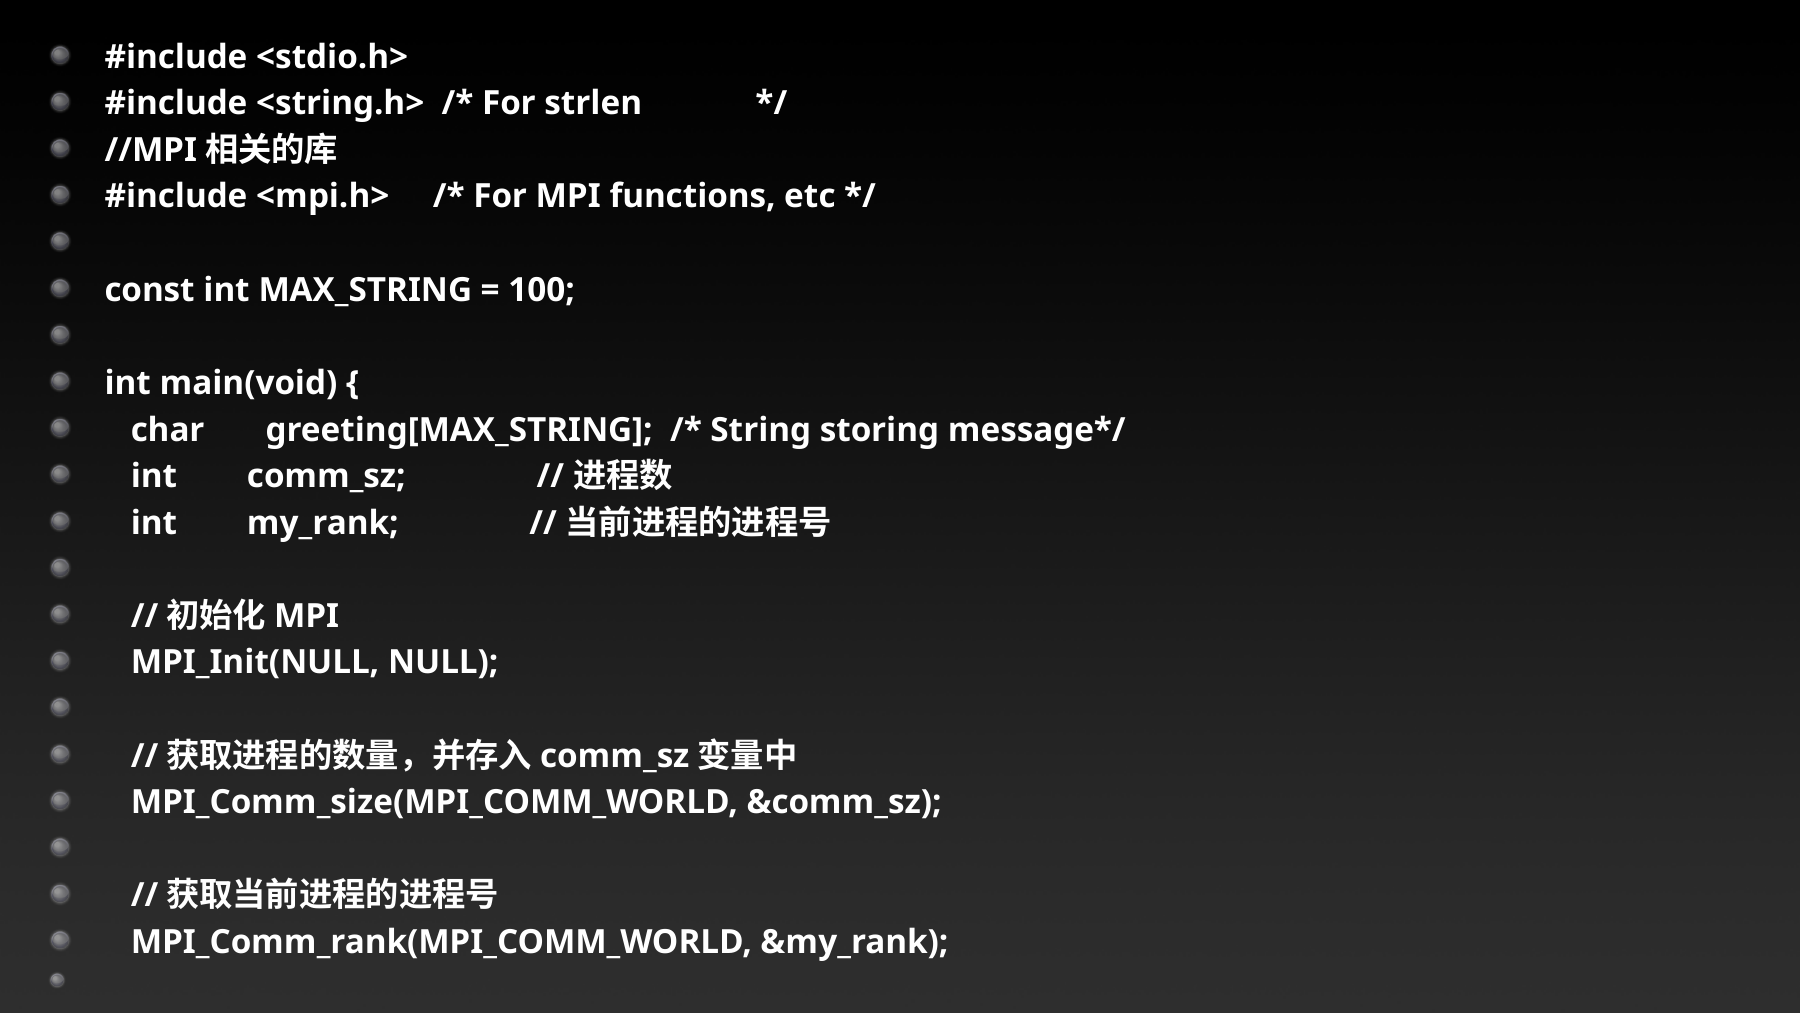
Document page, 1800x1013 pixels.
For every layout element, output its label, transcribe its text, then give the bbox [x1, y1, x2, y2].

picture [0, 0, 1800, 1013]
list #include <stdio.h> #include <string.h> /* For strlen */ //MPI相关的库 #include <mpi.h> /* For MPI functions, etc */ const int MAX_STRING = 100; int main(void) { char greeting[MAX_STRING]; /* String storing message*/ int comm_sz; //进程数 int my_rank; //当前进程的进程号 //初始化MPI MPI_Init(NULL, NULL); //获取进程的数量，并存入comm_sz变量中 MPI_Comm_size(MPI_COMM_WORLD, &comm_sz); //获取当前进程的进程号 MPI_Comm_rank(MPI_COMM_WORLD, &my_rank); [33, 27, 1681, 943]
